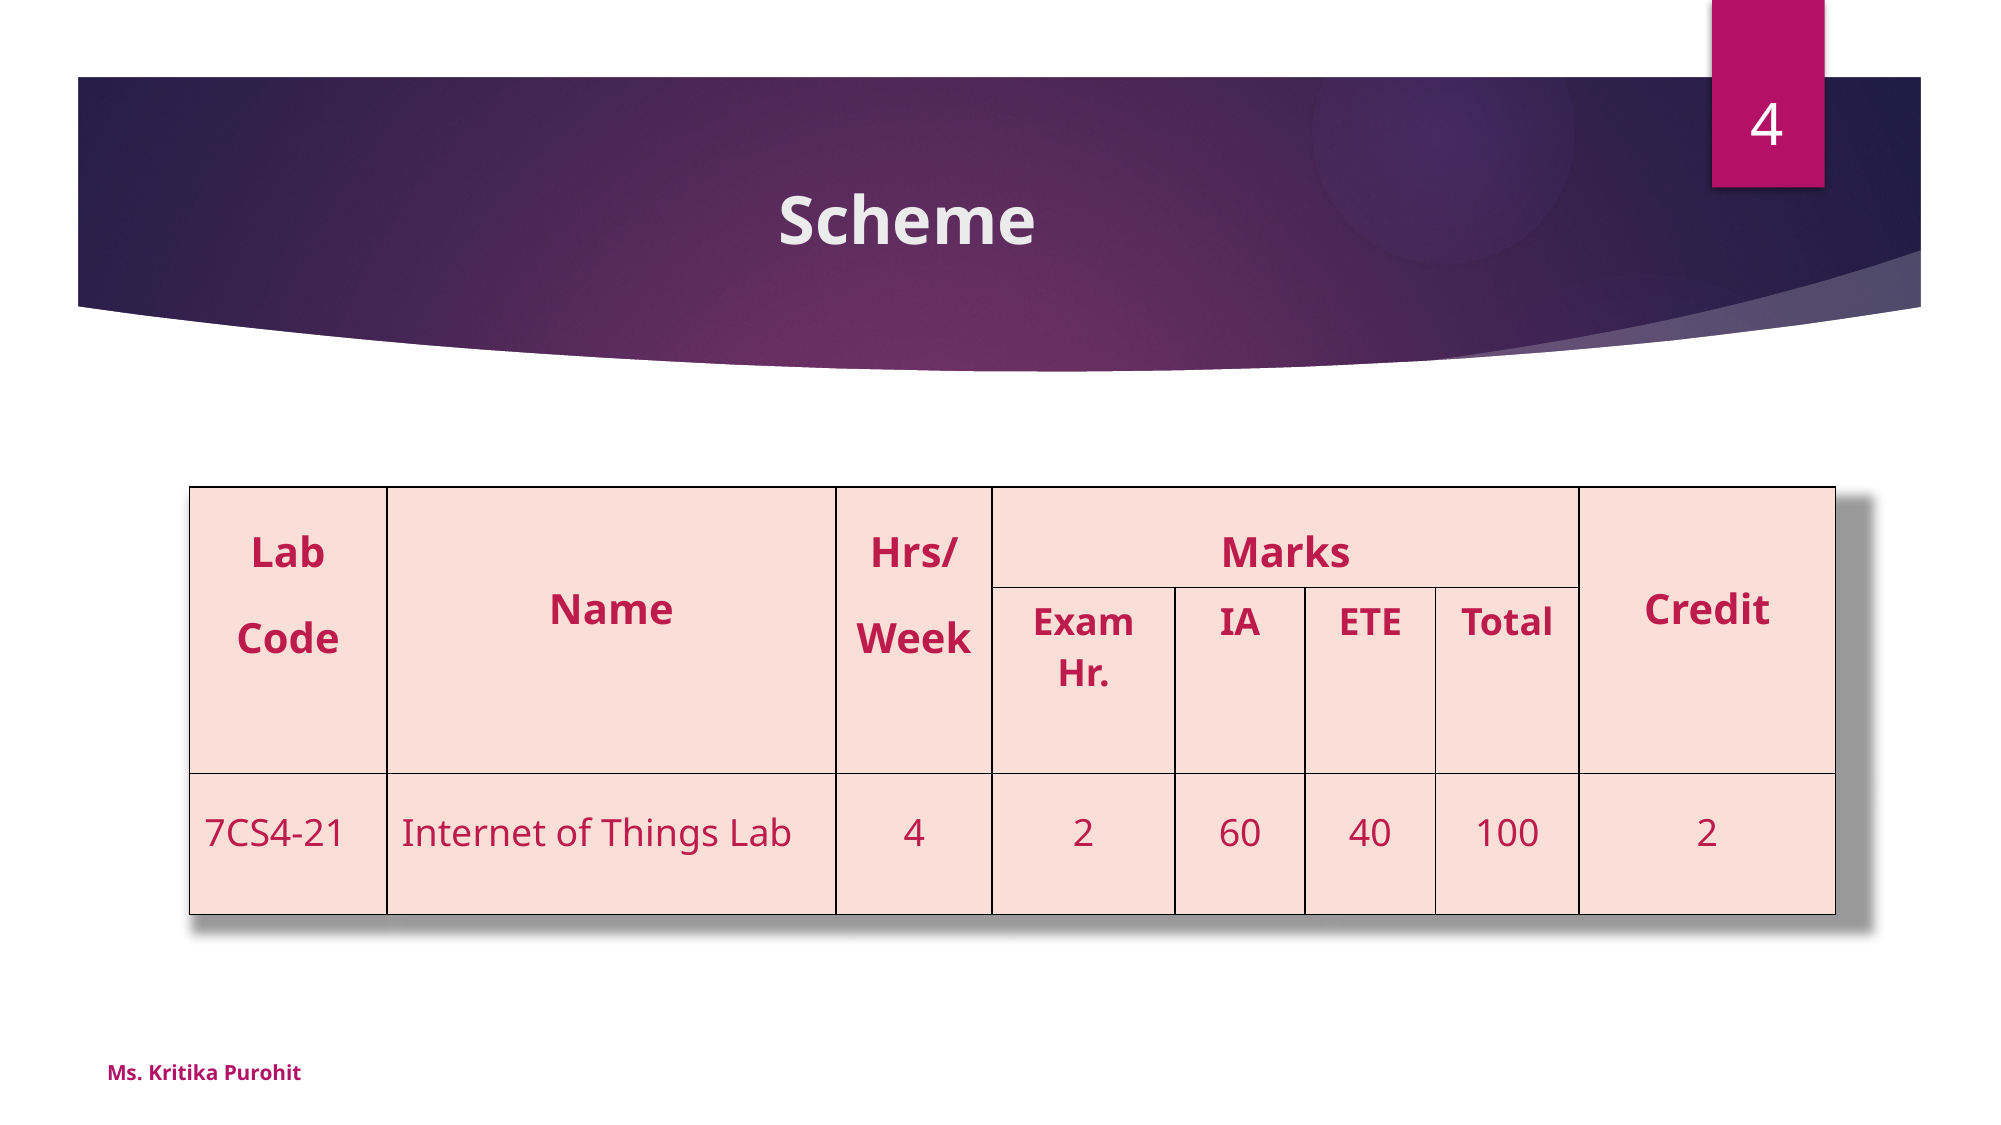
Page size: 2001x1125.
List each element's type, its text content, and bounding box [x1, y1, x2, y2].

title Scheme [189, 159, 1627, 276]
slide_number 4 [1698, 48, 1836, 175]
table_cell IA [1176, 588, 1304, 773]
footer Ms. Kritika Purohit [92, 1048, 726, 1099]
table_cell 4 [837, 774, 991, 914]
table_cell Internet of Things Lab [388, 774, 835, 914]
table_cell 100 [1436, 774, 1578, 914]
table_header Marks [993, 488, 1578, 587]
table_cell 7CS4-21 [190, 774, 386, 914]
table_cell ETE [1306, 588, 1435, 773]
table_cell 2 [1580, 774, 1835, 914]
table_cell 60 [1176, 774, 1304, 914]
table_cell Total [1436, 588, 1578, 773]
table_header Name [388, 488, 835, 773]
table_header Lab Code [190, 488, 386, 773]
table_header Credit [1580, 488, 1835, 773]
table_header Hrs/Week [837, 488, 991, 773]
table_cell 40 [1306, 774, 1435, 914]
table_cell Exam Hr. [993, 588, 1174, 773]
table_cell 2 [993, 774, 1174, 914]
